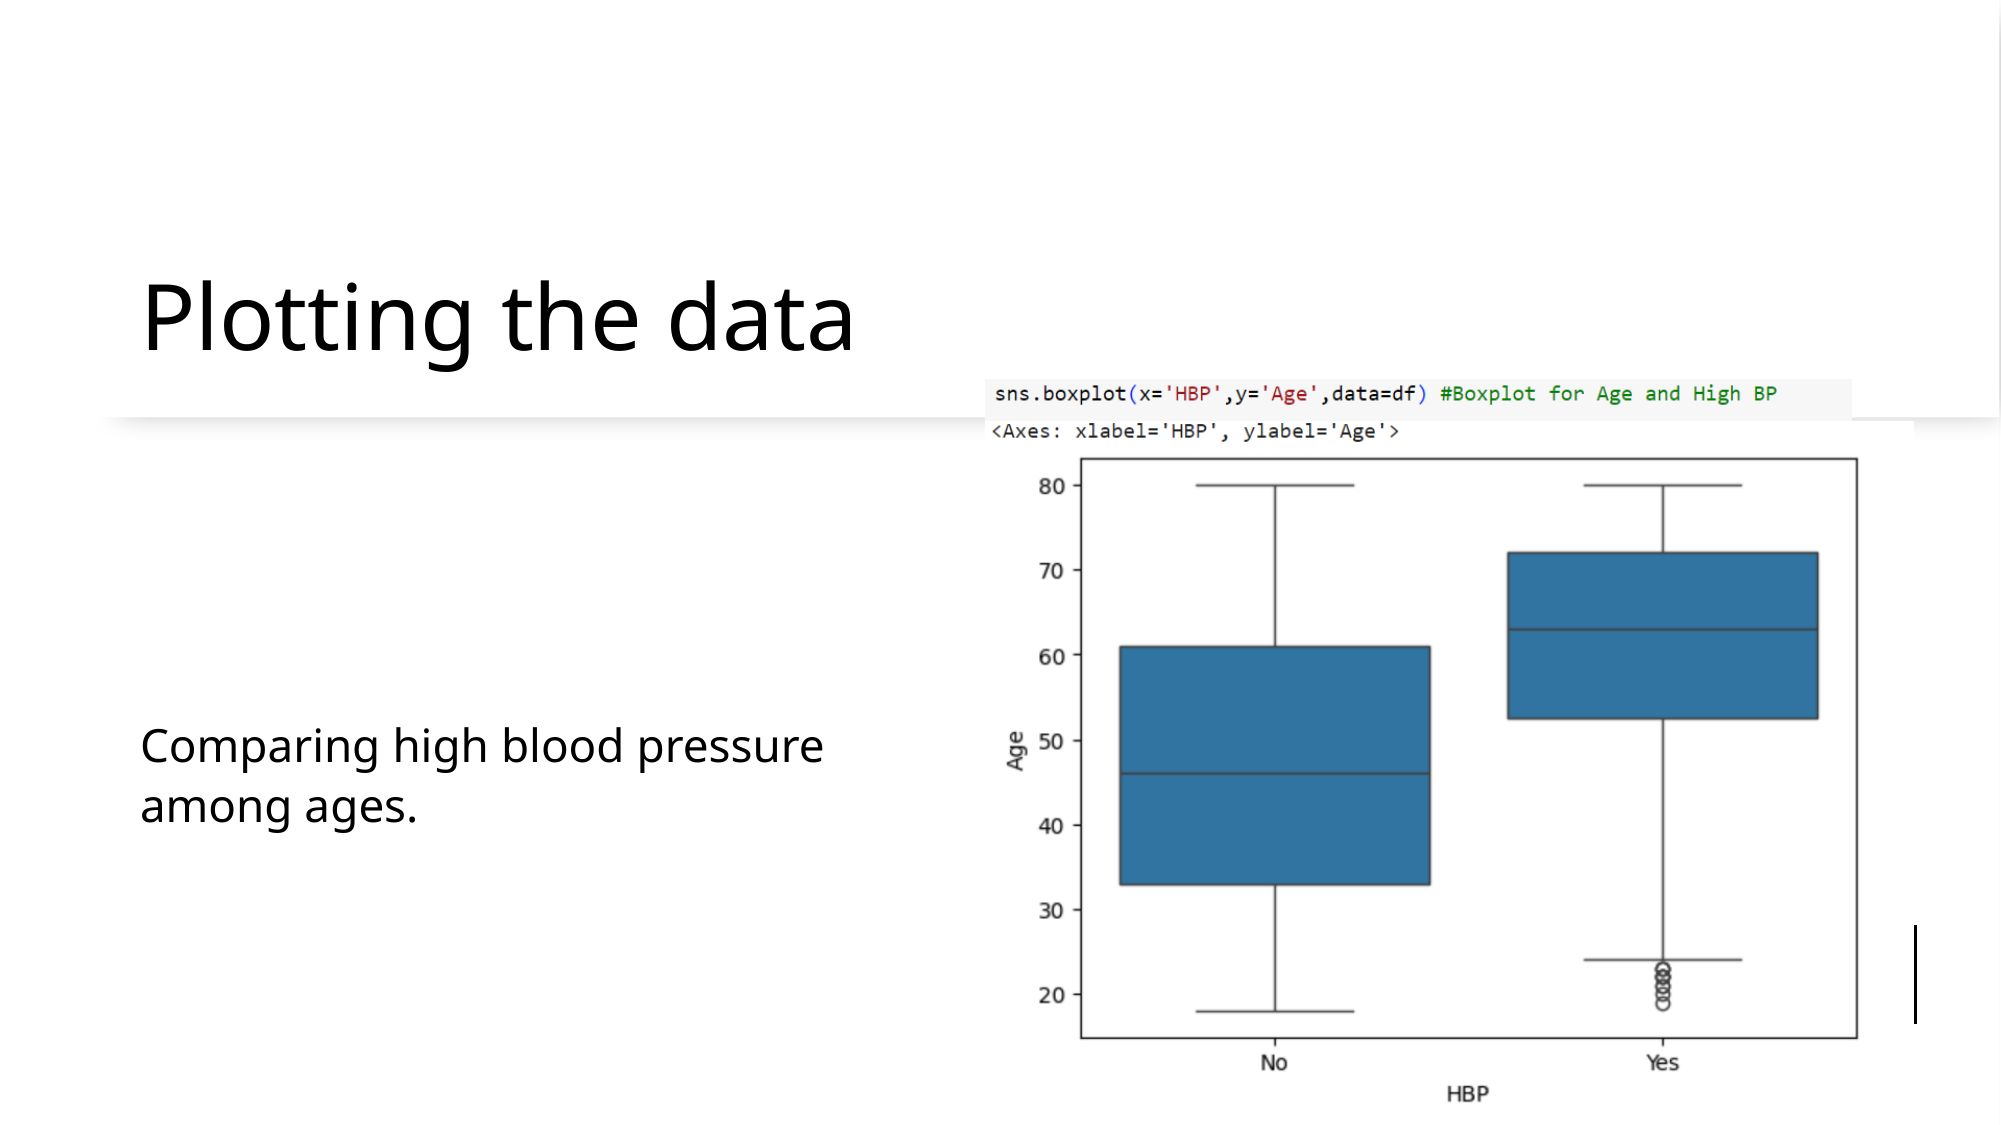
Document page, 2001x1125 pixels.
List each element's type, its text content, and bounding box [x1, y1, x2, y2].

title Plotting the data [124, 140, 1828, 376]
picture [985, 379, 1915, 1111]
list Comparing high blood pressure among ages. [124, 464, 953, 985]
